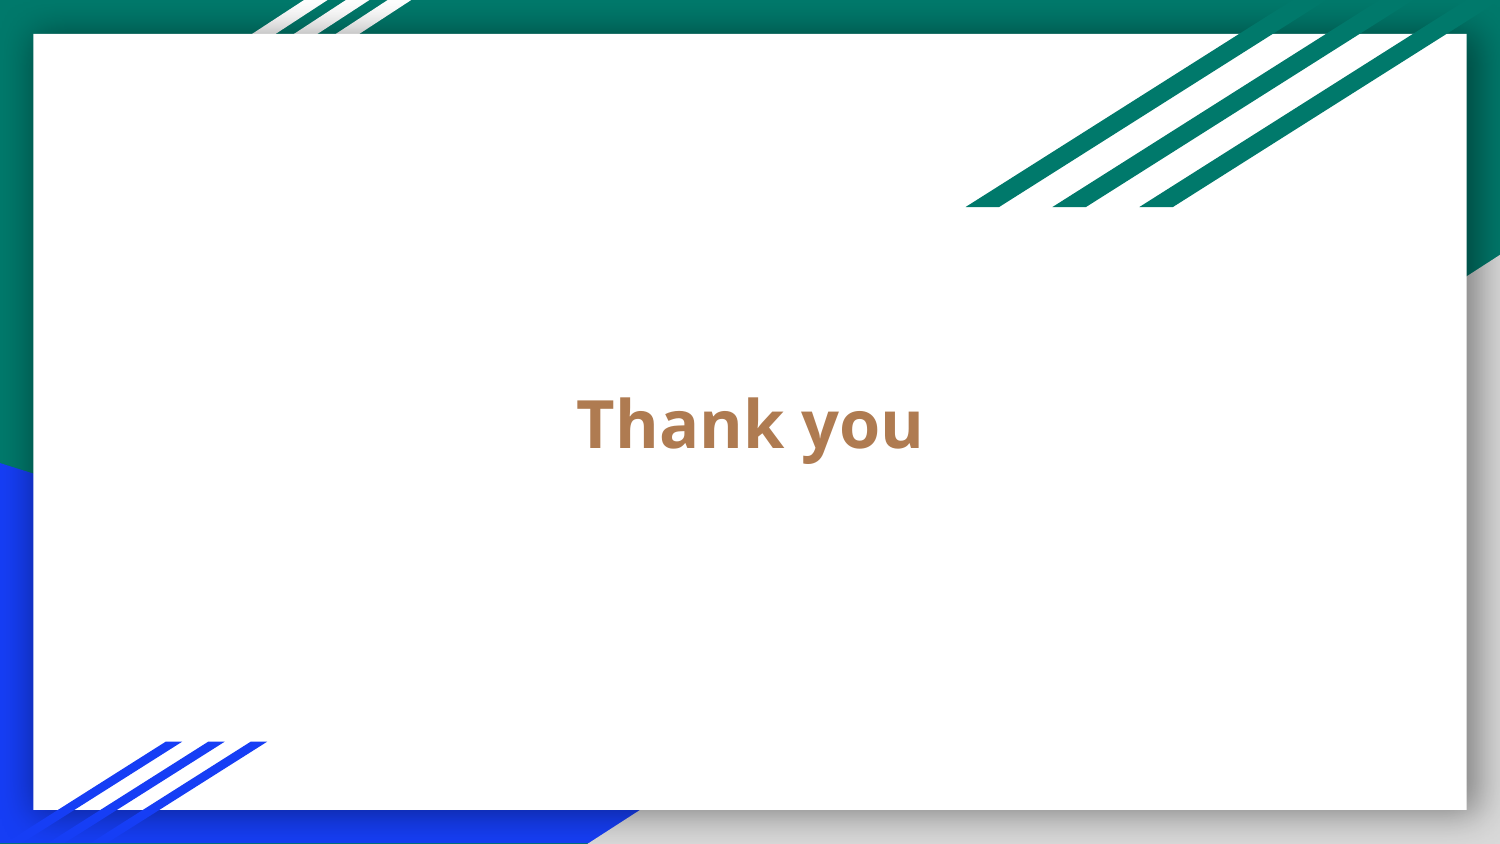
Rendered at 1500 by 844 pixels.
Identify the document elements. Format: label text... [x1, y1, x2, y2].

title Thank you [228, 213, 1274, 630]
